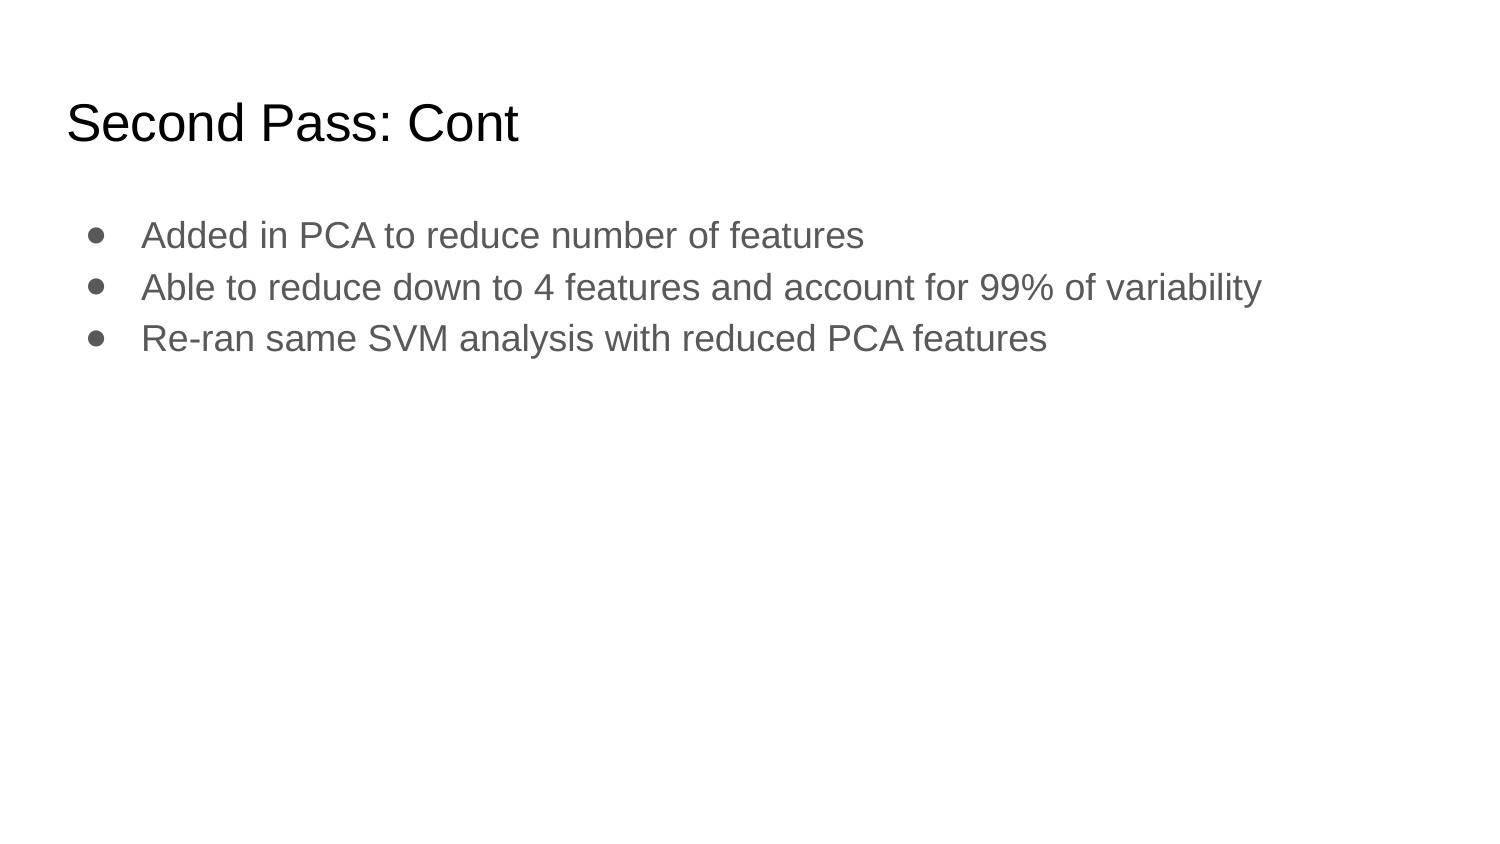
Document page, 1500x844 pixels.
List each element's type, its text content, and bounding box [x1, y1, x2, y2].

title Second Pass: Cont [51, 72, 1449, 167]
list Added in PCA to reduce number of features Able to reduce down to 4 features and account for 99% of variability Re-ran same SVM analysis with reduced PCA features [51, 189, 1399, 750]
